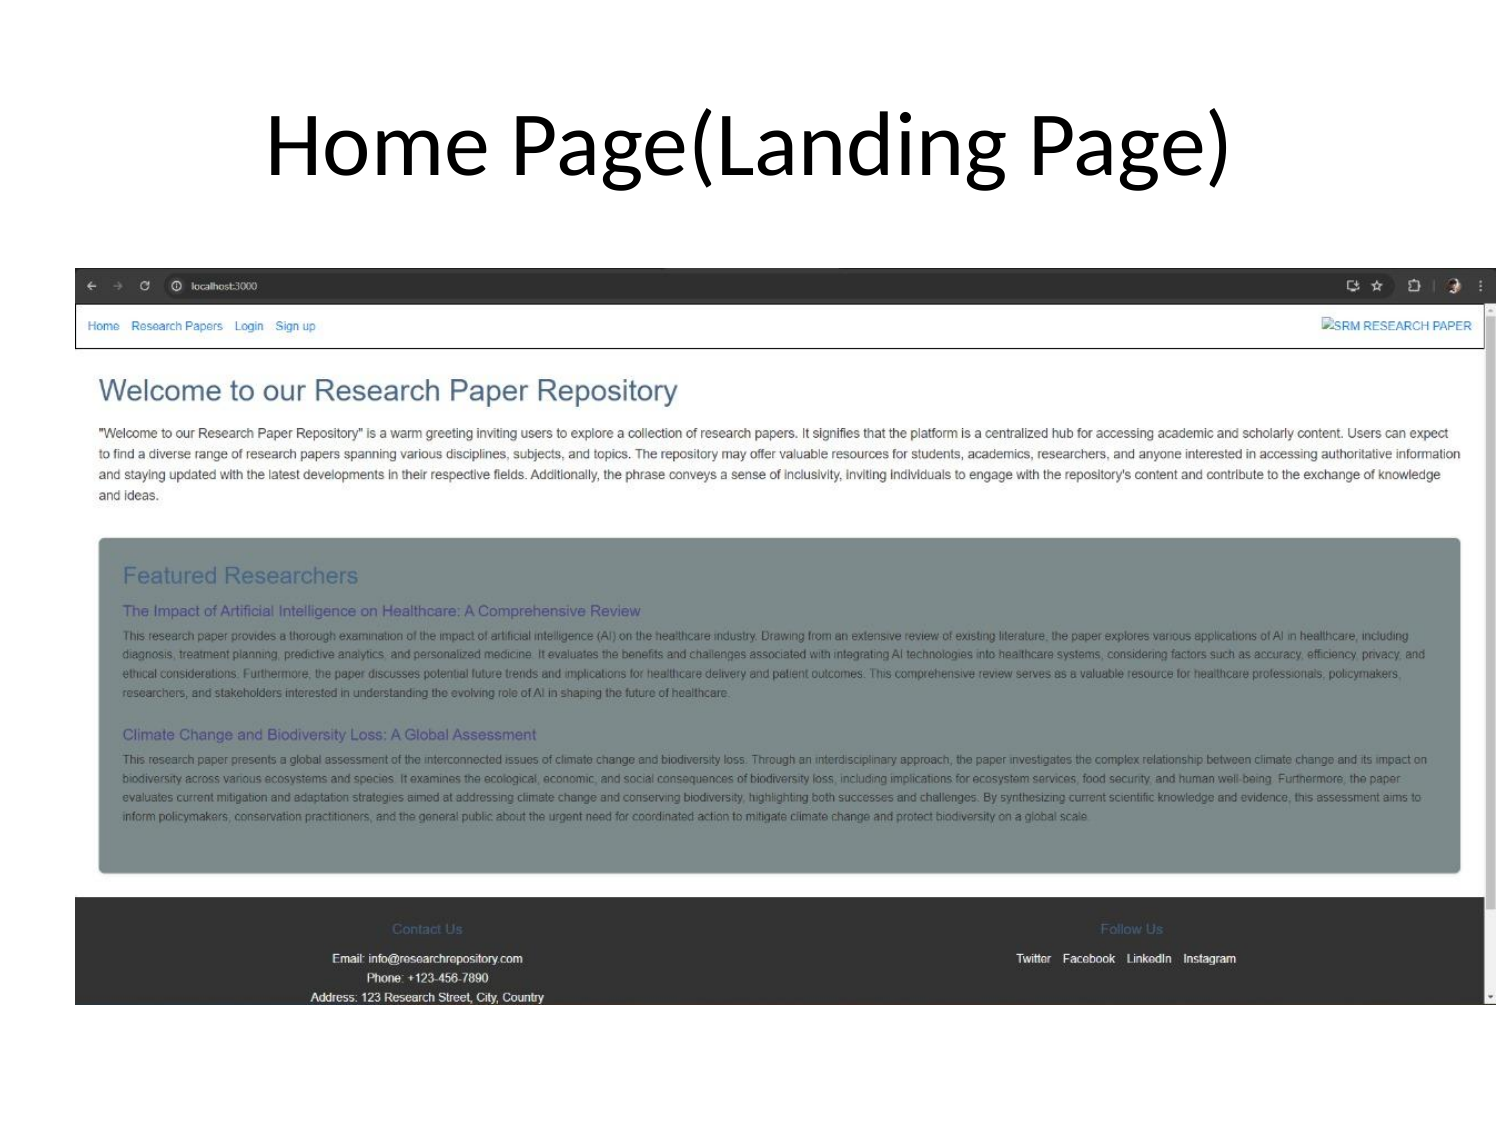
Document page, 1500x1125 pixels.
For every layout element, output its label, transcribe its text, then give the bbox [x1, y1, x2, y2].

title Home Page(Landing Page) [75, 45, 1425, 233]
picture [74, 268, 1496, 1006]
